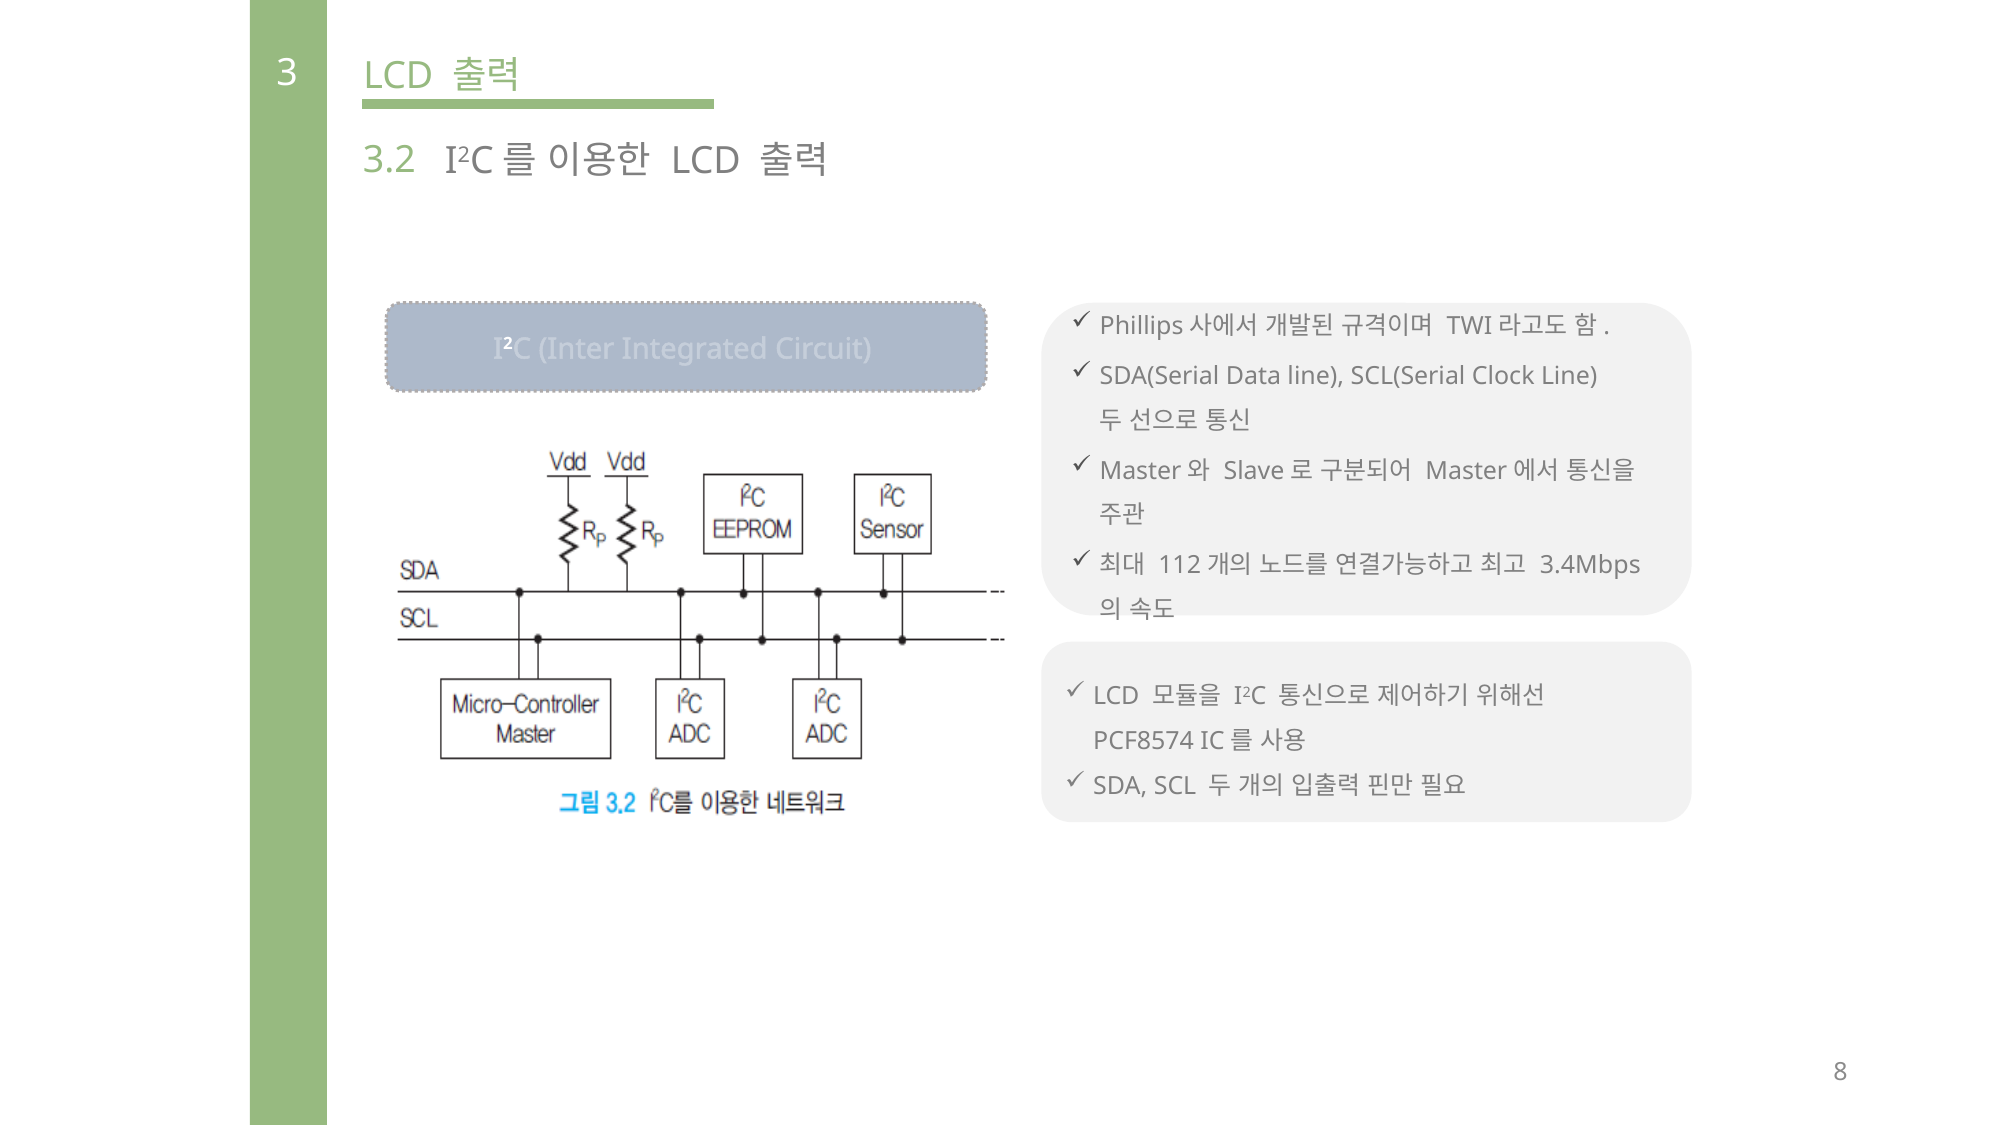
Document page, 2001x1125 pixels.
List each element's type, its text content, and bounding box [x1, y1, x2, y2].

text_box [249, 0, 328, 1125]
text_box 3 [261, 18, 313, 101]
slide_number 8 [1412, 1042, 1863, 1103]
text_box I2C를 이용한 LCD 출력 [430, 106, 844, 189]
text_box LCD 출력 [348, 20, 537, 104]
text_box 3.2 [348, 105, 431, 188]
picture [389, 441, 1014, 823]
text_box Phillips사에서 개발된 규격이며 TWI라고도 함. SDA(Serial Data line), SCL(Serial Clock Line) 두 선으로 통신 Master와 Slave로 구분되어 Master에서 통신을 주관 최대 112개의 노드를 연결가능하고 최고 3.4Mbps의 속도 [1040, 301, 1693, 617]
text_box LCD 모듈을 I2C 통신으로 제어하기 위해선 PCF8574 IC를 사용 SDA, SCL 두 개의 입출력 핀만 필요 [1040, 640, 1693, 824]
text_box I2C (Inter Integrated Circuit) [385, 301, 988, 393]
